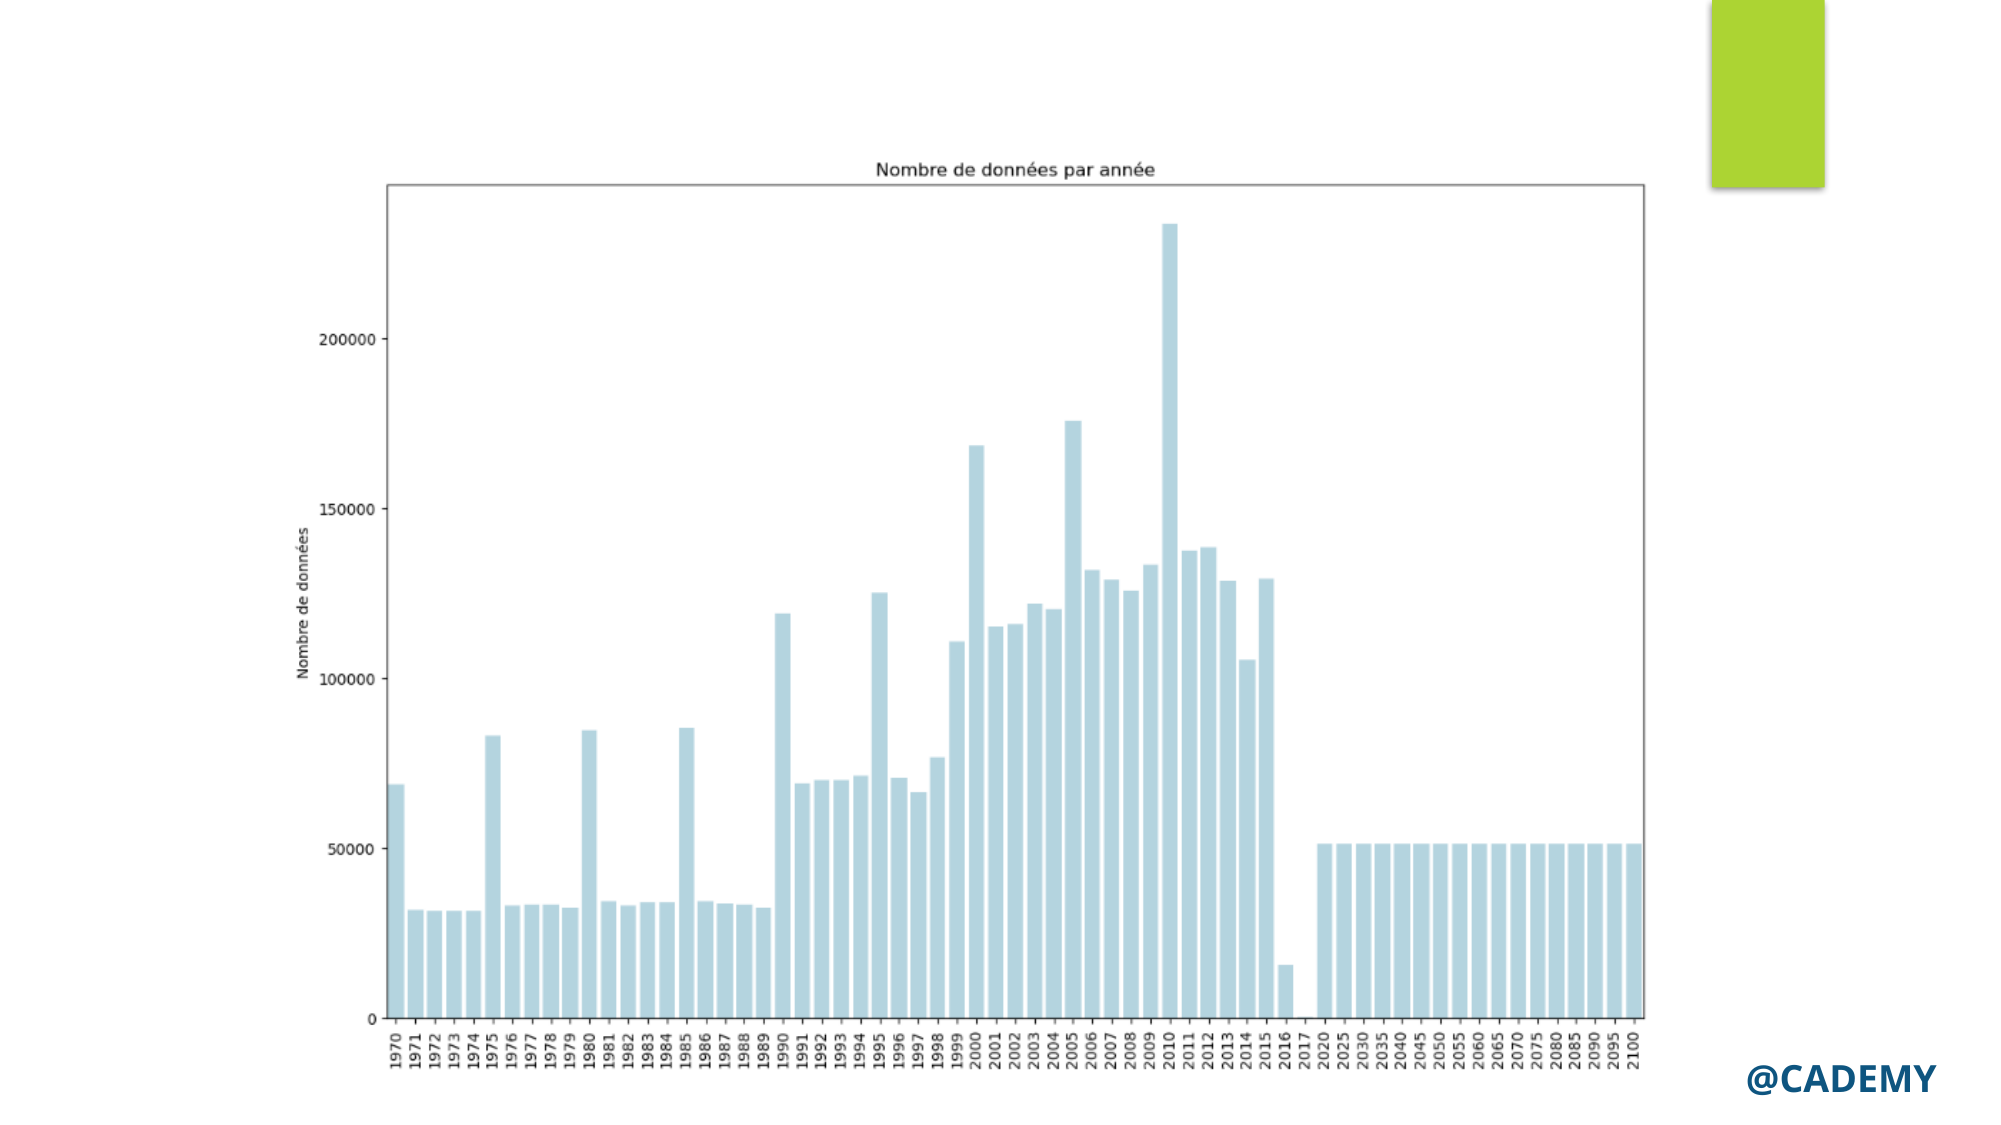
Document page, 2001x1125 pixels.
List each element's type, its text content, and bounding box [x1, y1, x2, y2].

picture [288, 156, 1649, 1075]
text_box @CADEMY [1731, 1047, 2000, 1107]
